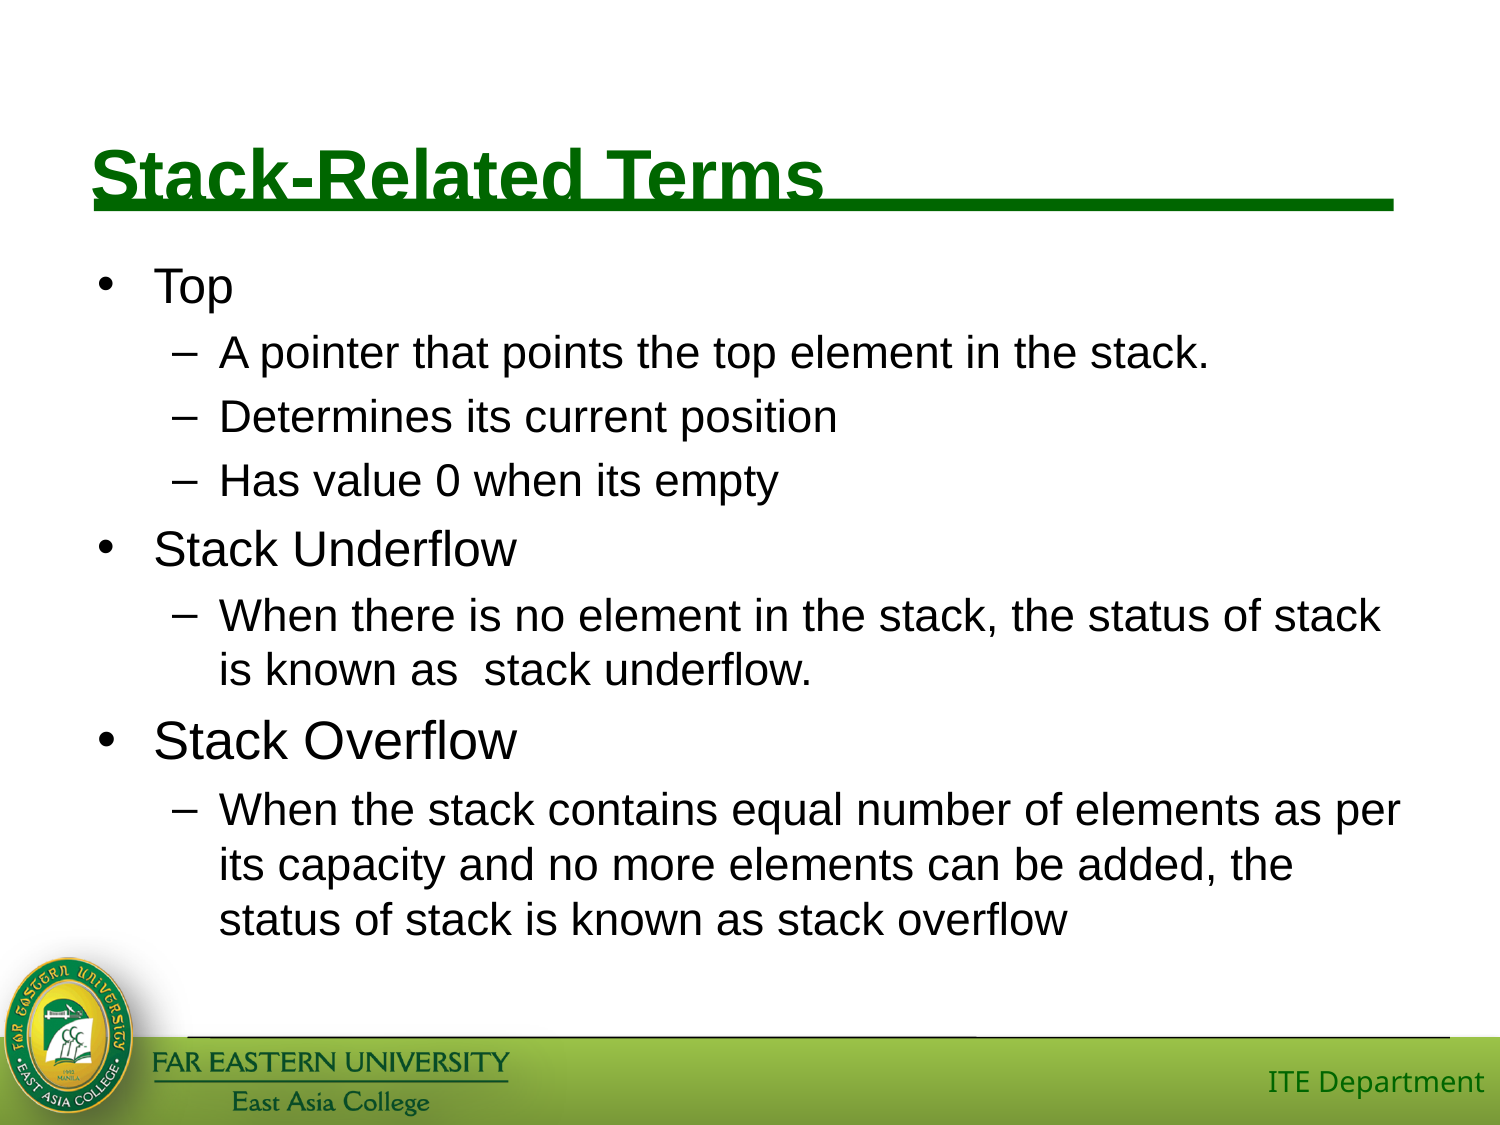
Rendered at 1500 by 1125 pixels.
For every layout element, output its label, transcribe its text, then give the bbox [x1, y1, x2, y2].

title Stack-Related Terms [74, 112, 1426, 233]
list Top A pointer that points the top element in the stack. Determines its current position Has value 0 when its empty Stack Underflow When there is no element in the stack, the status of stack is known as stack underflow. Stack Overflow When the stack contains equal number of elements as per its capacity and no more elements can be added, the status of stack is known as stack overflow [81, 245, 1433, 989]
picture [148, 1046, 512, 1117]
picture [0, 953, 138, 1117]
